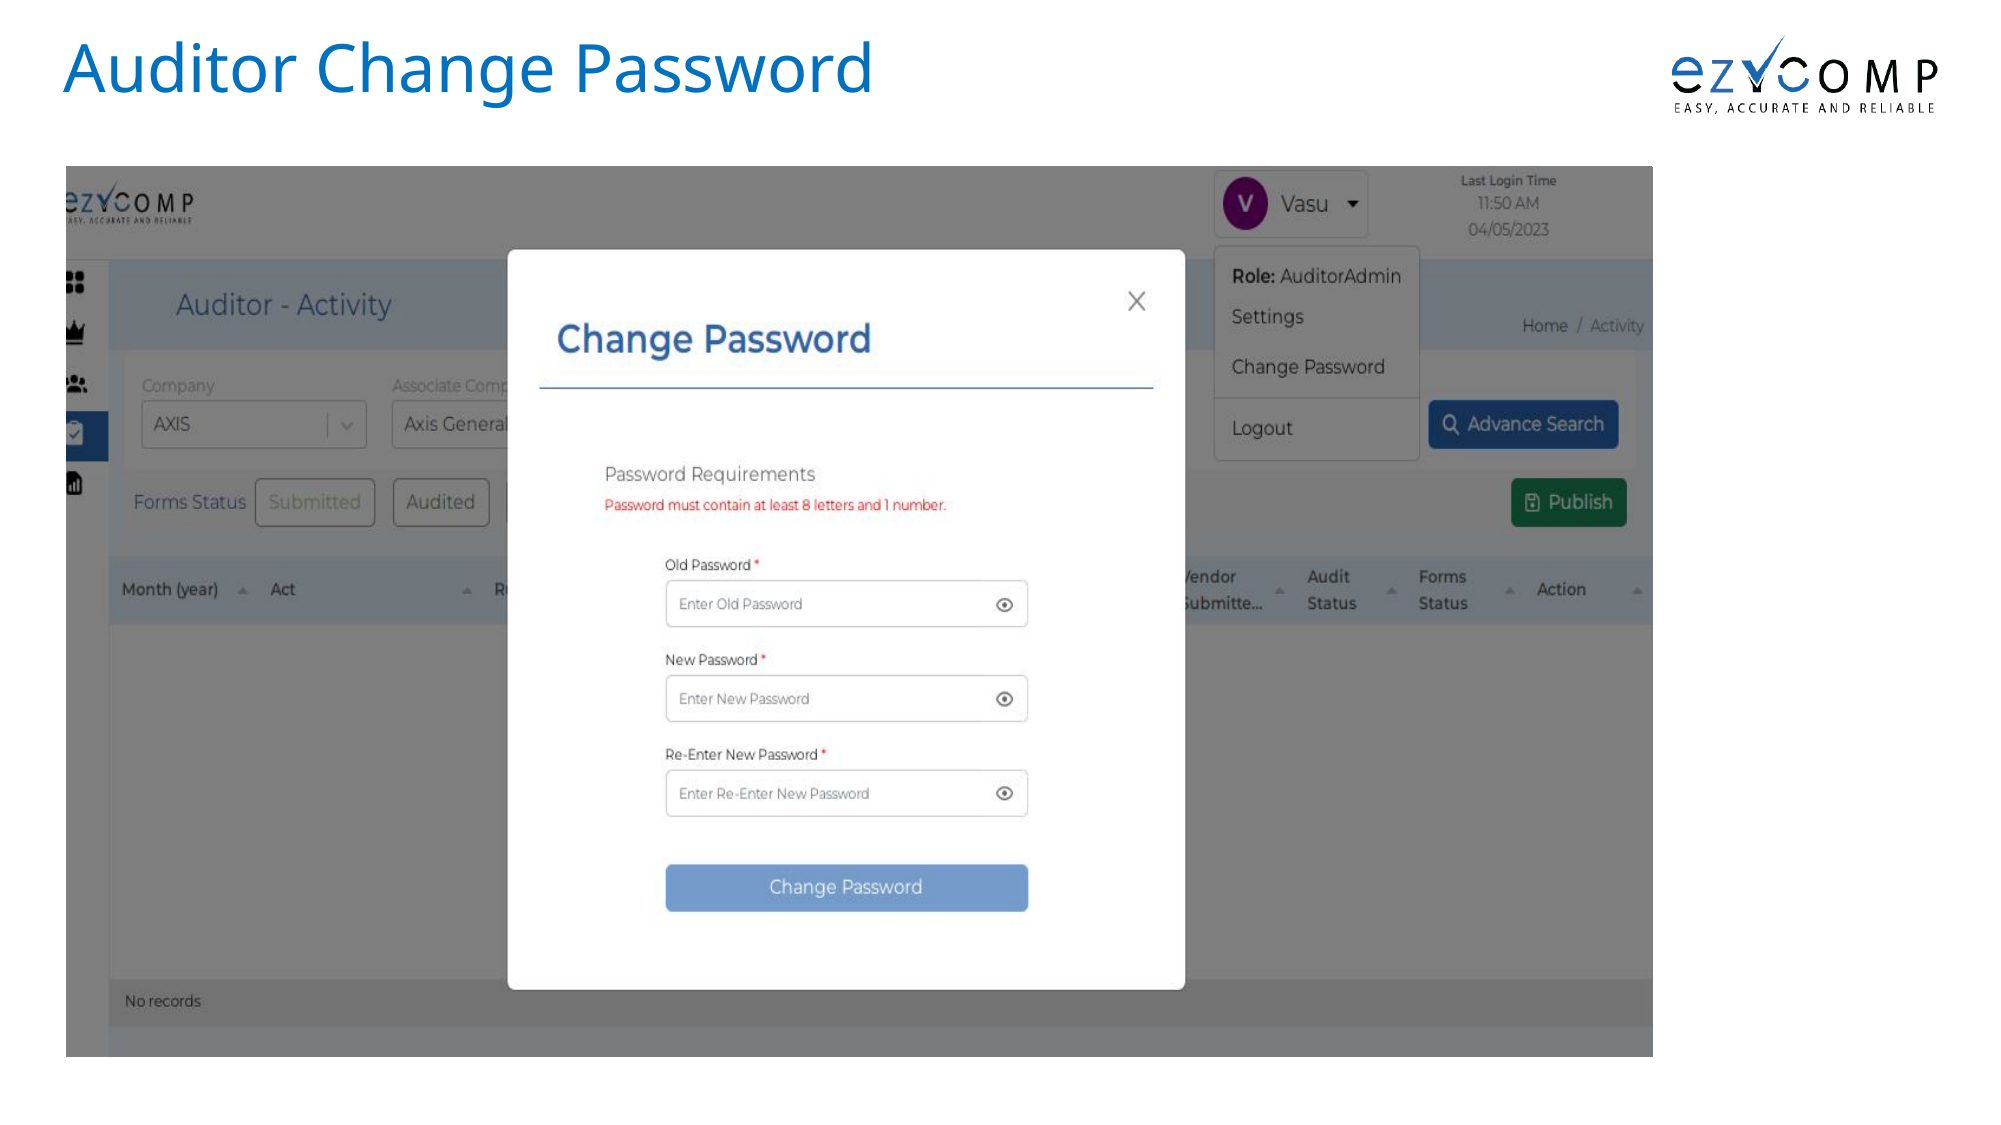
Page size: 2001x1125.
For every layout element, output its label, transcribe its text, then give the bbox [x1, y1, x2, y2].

picture [66, 0, 1955, 1057]
text_box Auditor Change Password [49, 27, 967, 169]
